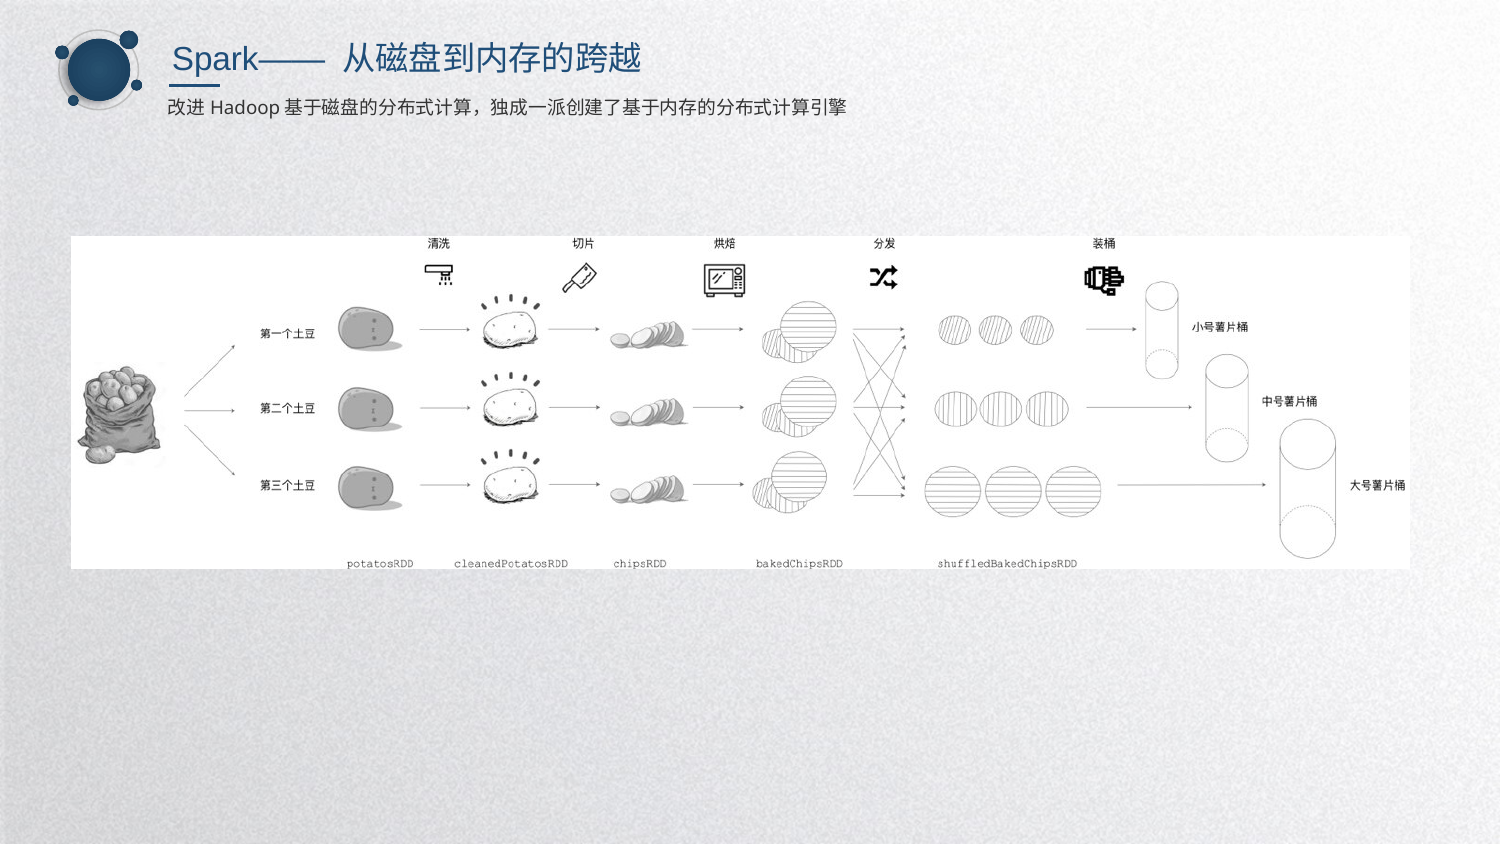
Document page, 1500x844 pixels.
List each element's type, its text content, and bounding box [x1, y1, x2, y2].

text_box Spark—— 从磁盘到内存的跨越 [157, 30, 657, 85]
text_box 改进Hadoop基于磁盘的分布式计算，独成一派创建了基于内存的分布式计算引擎 [153, 88, 1048, 127]
picture [0, 0, 1500, 844]
